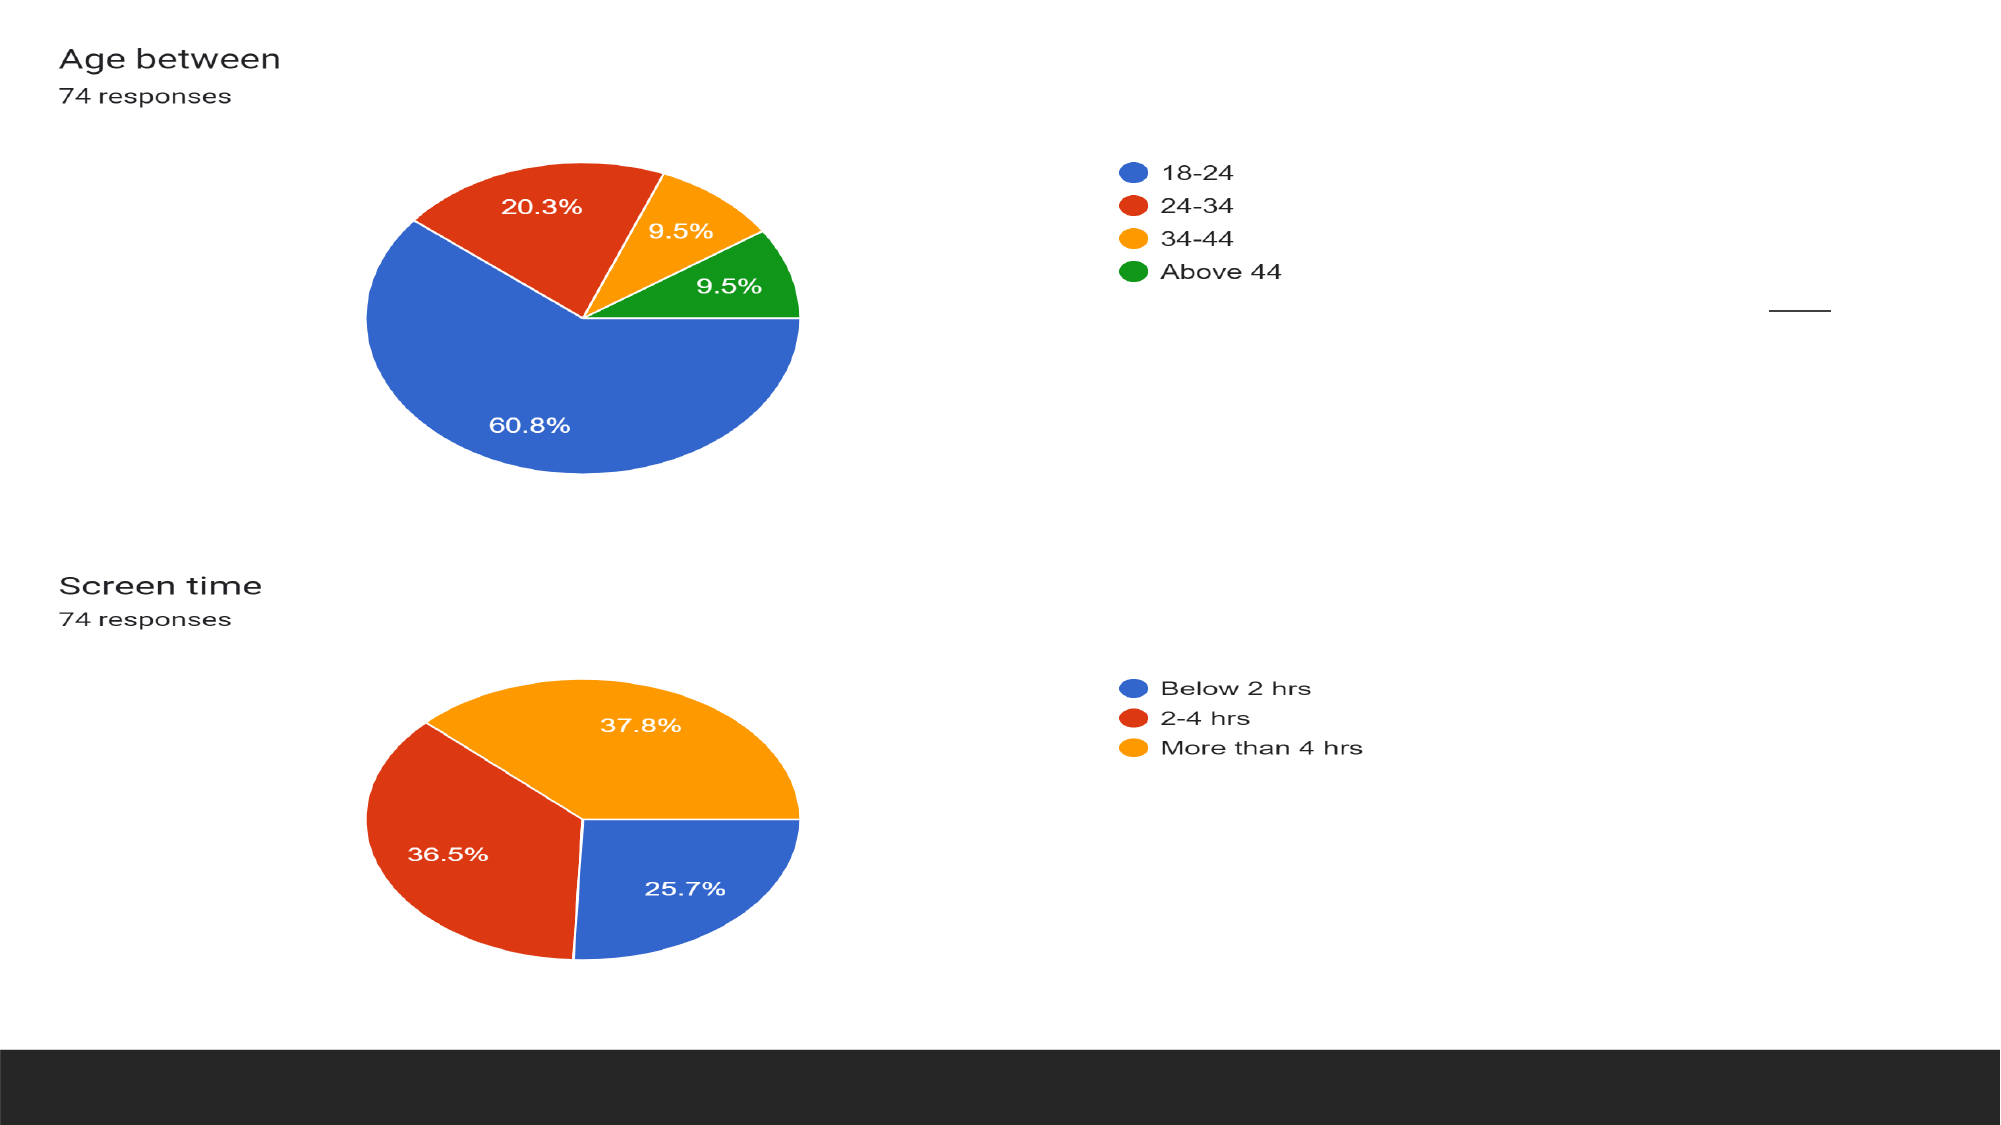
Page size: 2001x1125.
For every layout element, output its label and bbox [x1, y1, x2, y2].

picture [0, 0, 1770, 1013]
